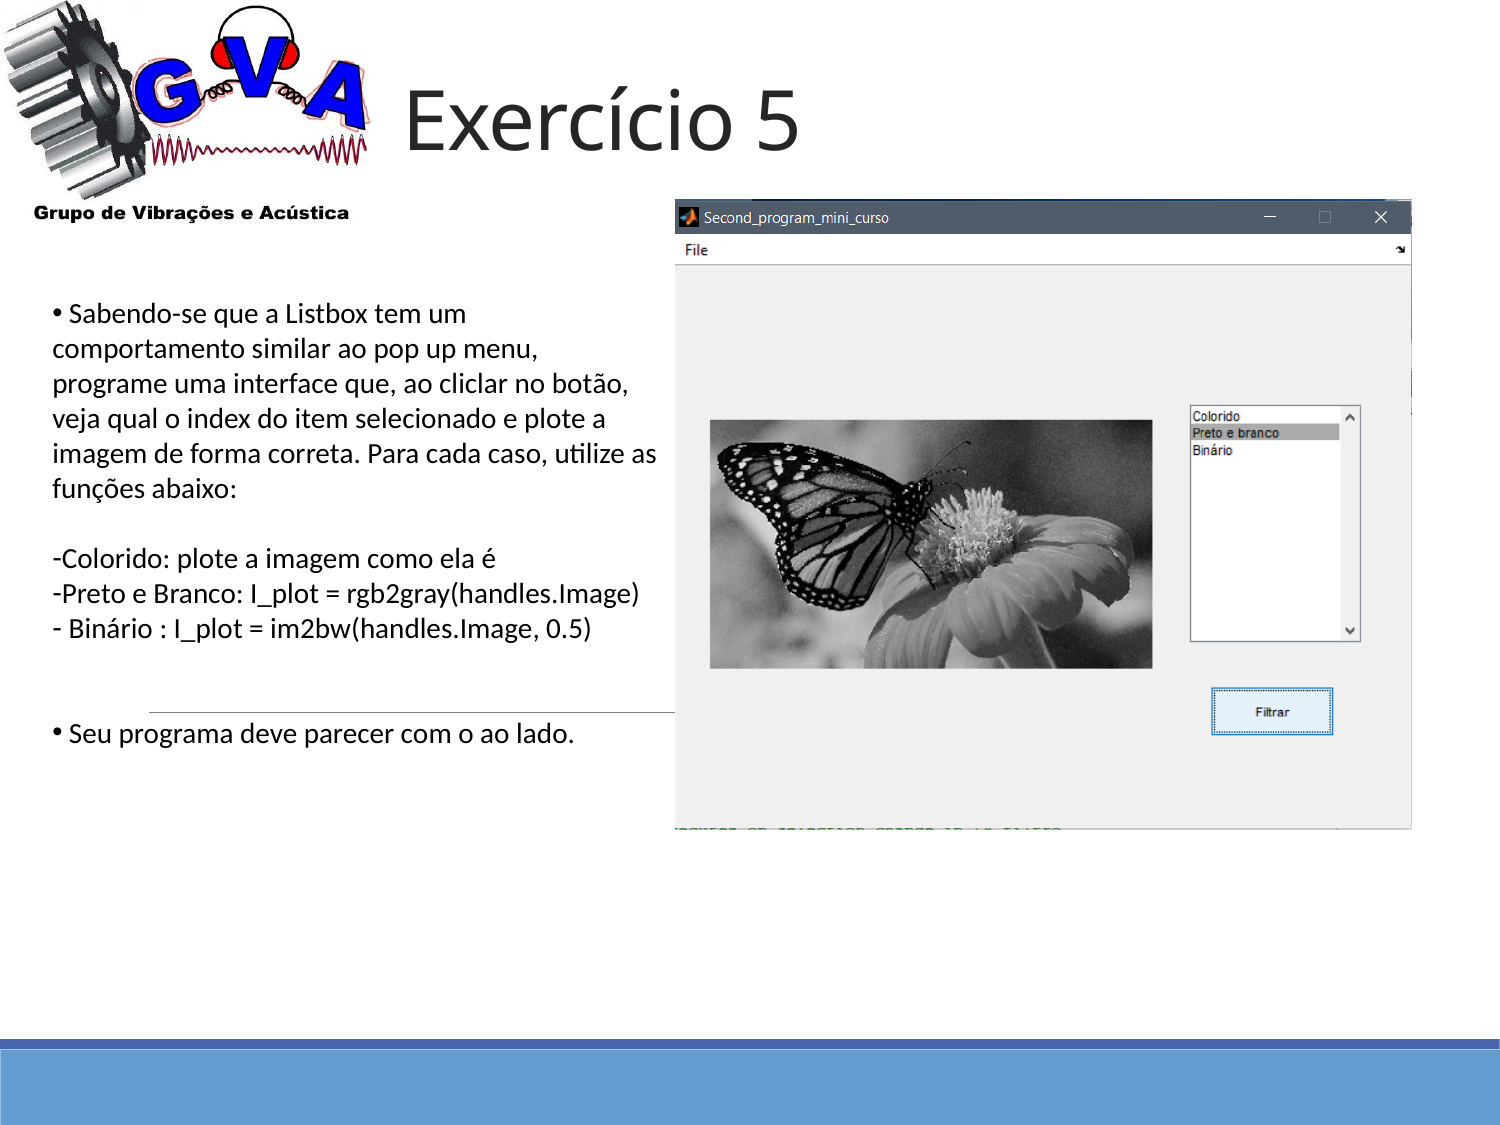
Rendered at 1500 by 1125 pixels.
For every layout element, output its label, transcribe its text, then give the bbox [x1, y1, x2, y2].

text_box Sabendo-se que a Listbox tem um comportamento similar ao pop up menu, programe uma interface que, ao cliclar no botão, veja qual o index do item selecionado e plote a imagem de forma correta. Para cada caso, utilize as funções abaixo: Colorido: plote a imagem como ela é Preto e Branco: I_plot = rgb2gray(handles.Image) Binário : I_plot = im2bw(handles.Image, 0.5) Seu programa deve parecer com o ao lado. [37, 287, 671, 792]
picture [0, 0, 377, 226]
picture [674, 199, 1413, 831]
title Exercício 5 [387, 0, 1475, 175]
